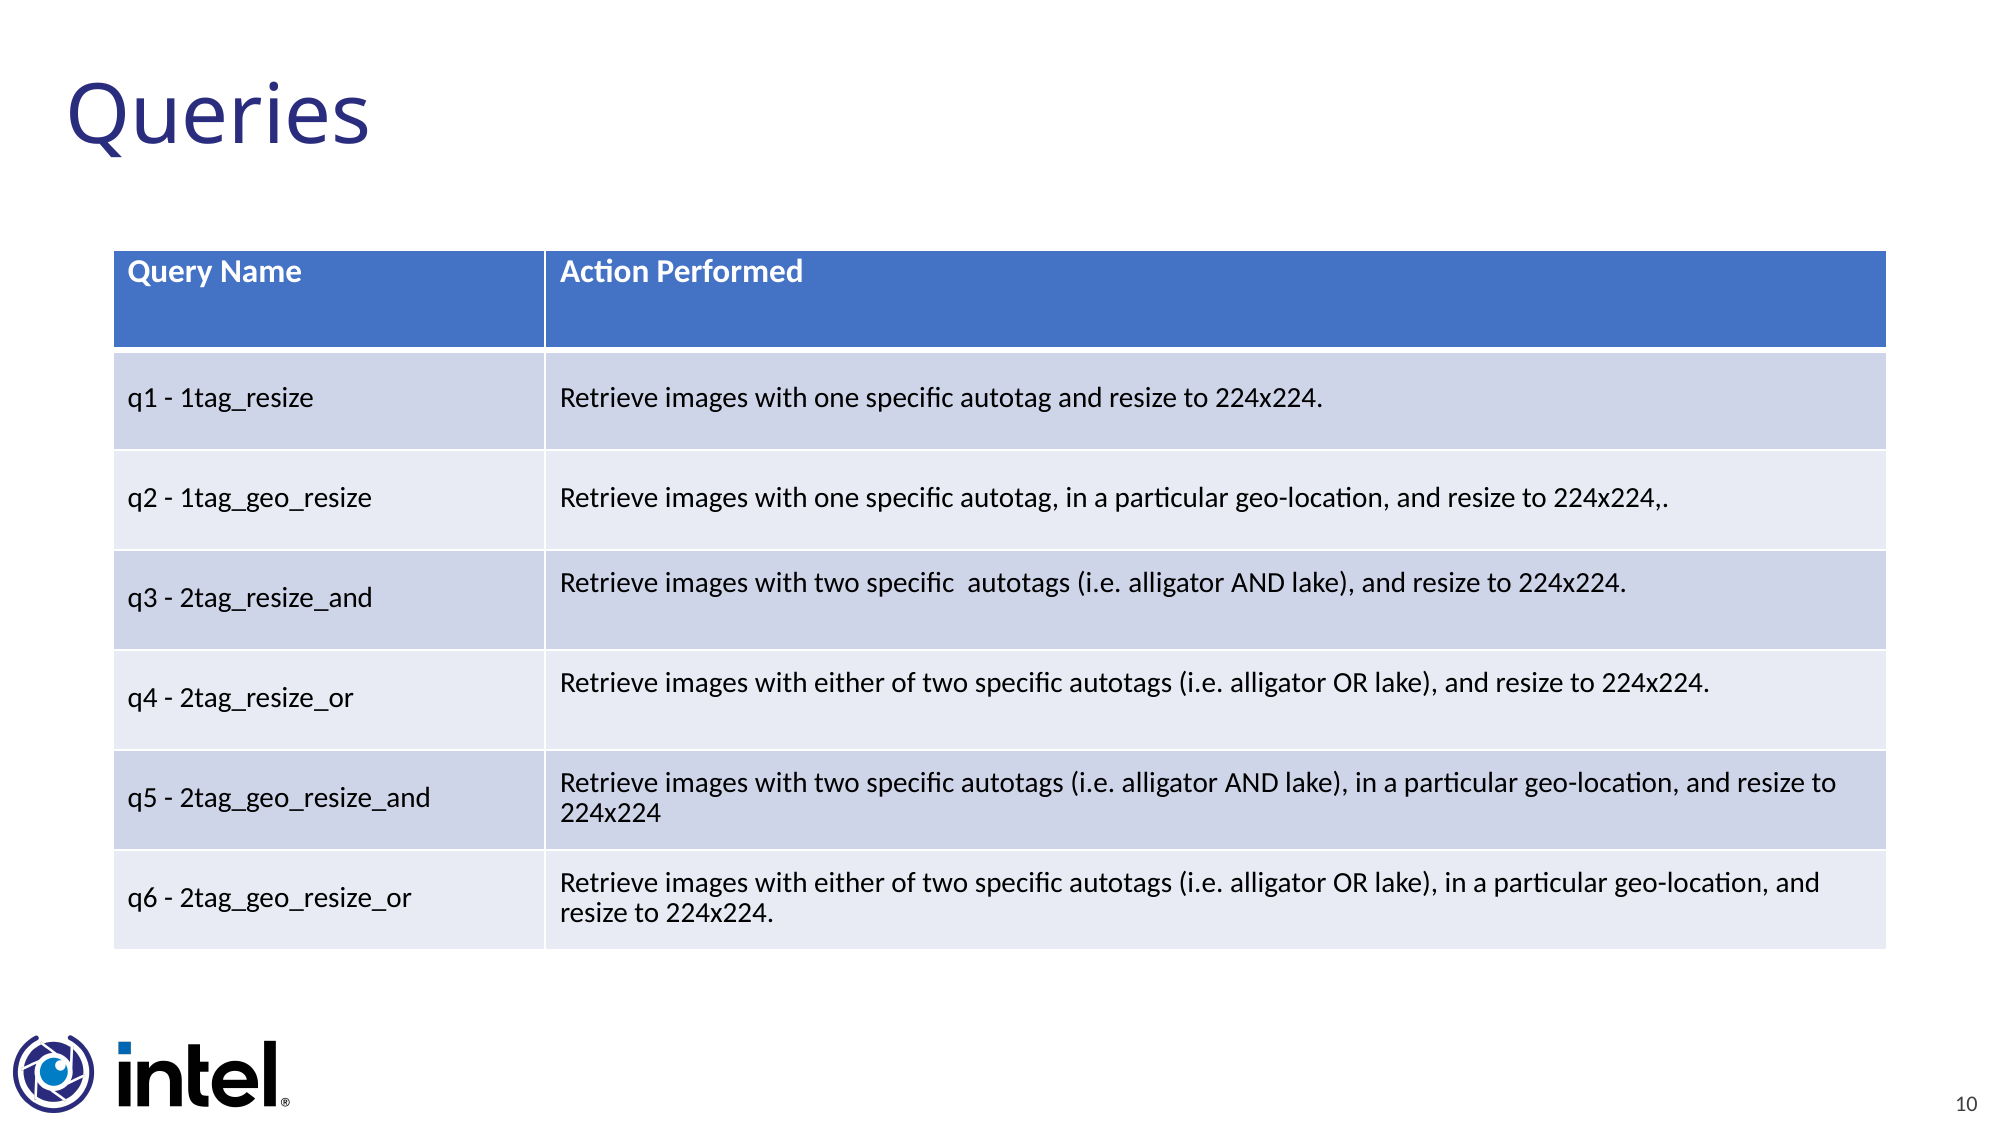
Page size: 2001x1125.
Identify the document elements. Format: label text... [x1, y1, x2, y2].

table_cell q5 - 2tag_geo_resize_and [114, 751, 544, 849]
table_cell q4 - 2tag_resize_or [114, 651, 544, 749]
table_cell q6 - 2tag_geo_resize_or [114, 851, 544, 949]
table_cell Retrieve images with either of two specific autotags (i.e. alligator OR lake), in a particular geo-location, and resize to 224x224. [546, 851, 1886, 949]
slide_number 10 [1932, 1082, 2000, 1125]
table_header Action Performed [546, 251, 1886, 347]
table_cell q1 - 1tag_resize [114, 353, 544, 449]
table_cell Retrieve images with one specific autotag and resize to 224x224. [546, 353, 1886, 449]
table_cell Retrieve images with two specific autotags (i.e. alligator AND lake), and resize to 224x224. [546, 551, 1886, 649]
table_header Query Name [114, 251, 544, 347]
table_cell q3 - 2tag_resize_and [114, 551, 544, 649]
title Queries [50, 55, 1944, 179]
table_cell Retrieve images with two specific autotags (i.e. alligator AND lake), in a particular geo-location, and resize to 224x224 [546, 751, 1886, 849]
table_cell Retrieve images with either of two specific autotags (i.e. alligator OR lake), and resize to 224x224. [546, 651, 1886, 749]
picture [94, 964, 314, 1125]
table_cell q2 - 1tag_geo_resize [114, 451, 544, 549]
table_cell Retrieve images with one specific autotag, in a particular geo-location, and resize to 224x224,. [546, 451, 1886, 549]
